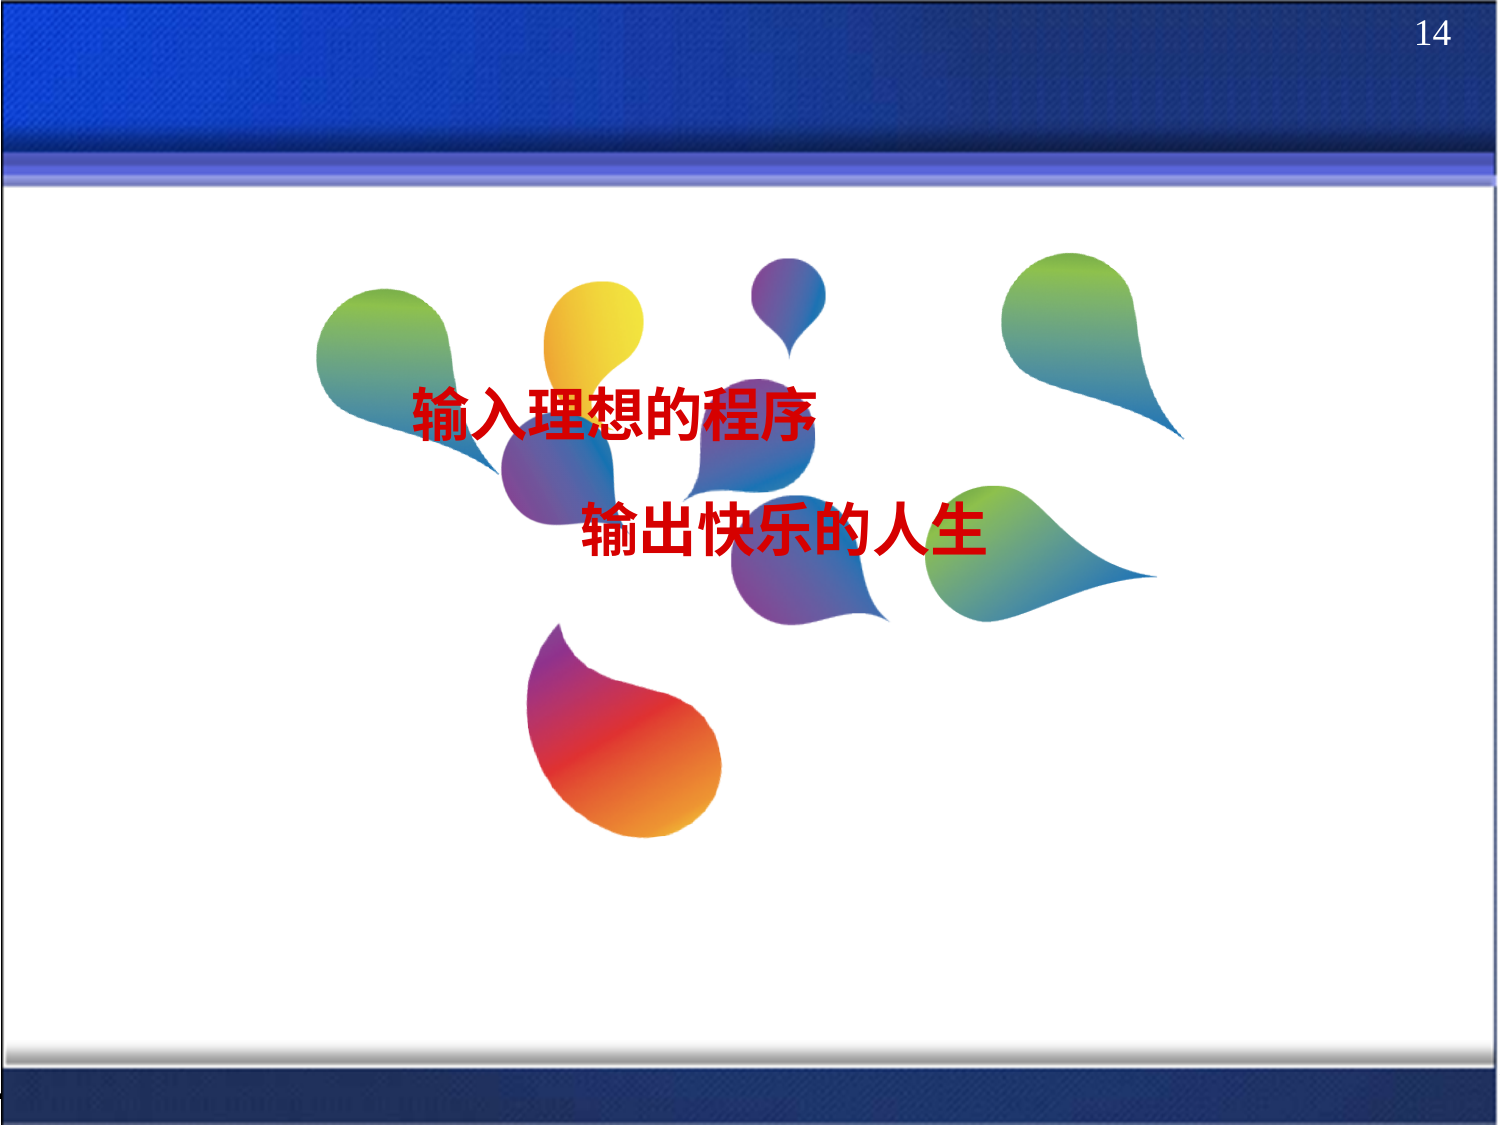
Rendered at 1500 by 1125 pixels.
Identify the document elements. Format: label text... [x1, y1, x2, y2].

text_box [372, 370, 858, 1009]
picture [1, 0, 1499, 1125]
text_box 14 [1340, 0, 1466, 61]
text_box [507, 497, 1247, 794]
